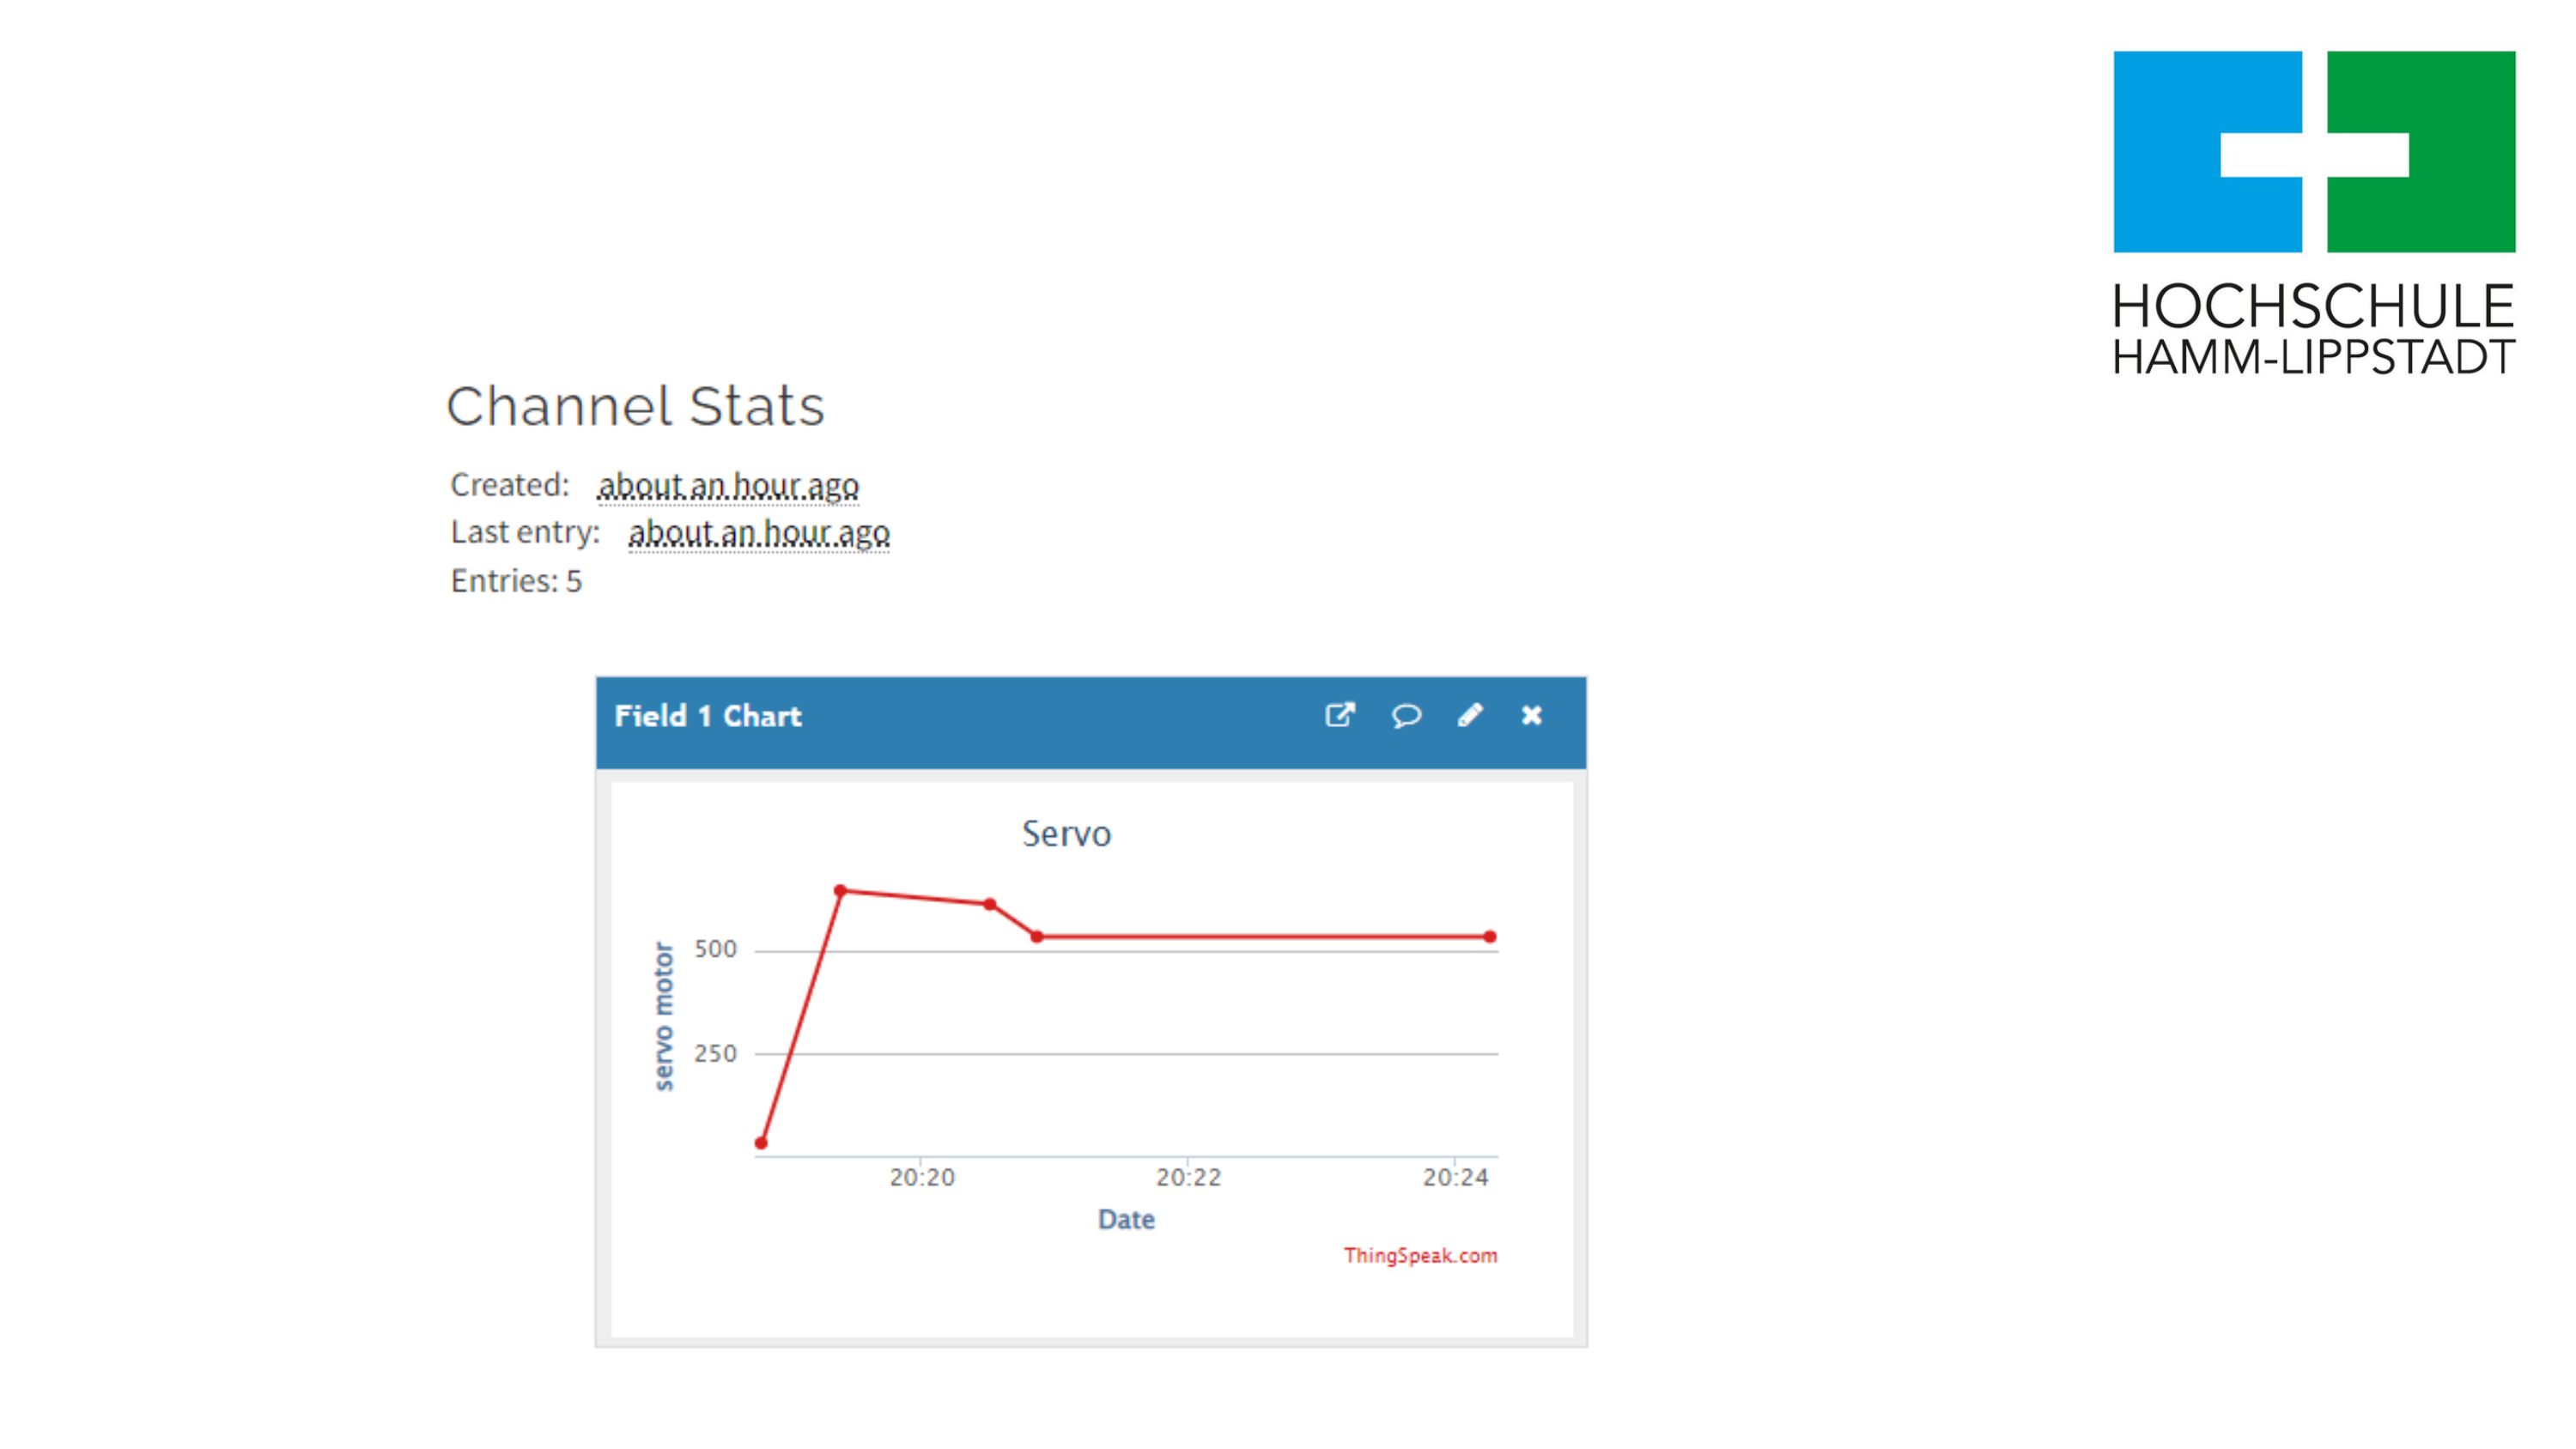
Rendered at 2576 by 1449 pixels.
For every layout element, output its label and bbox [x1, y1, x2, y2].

picture [415, 27, 2576, 1375]
